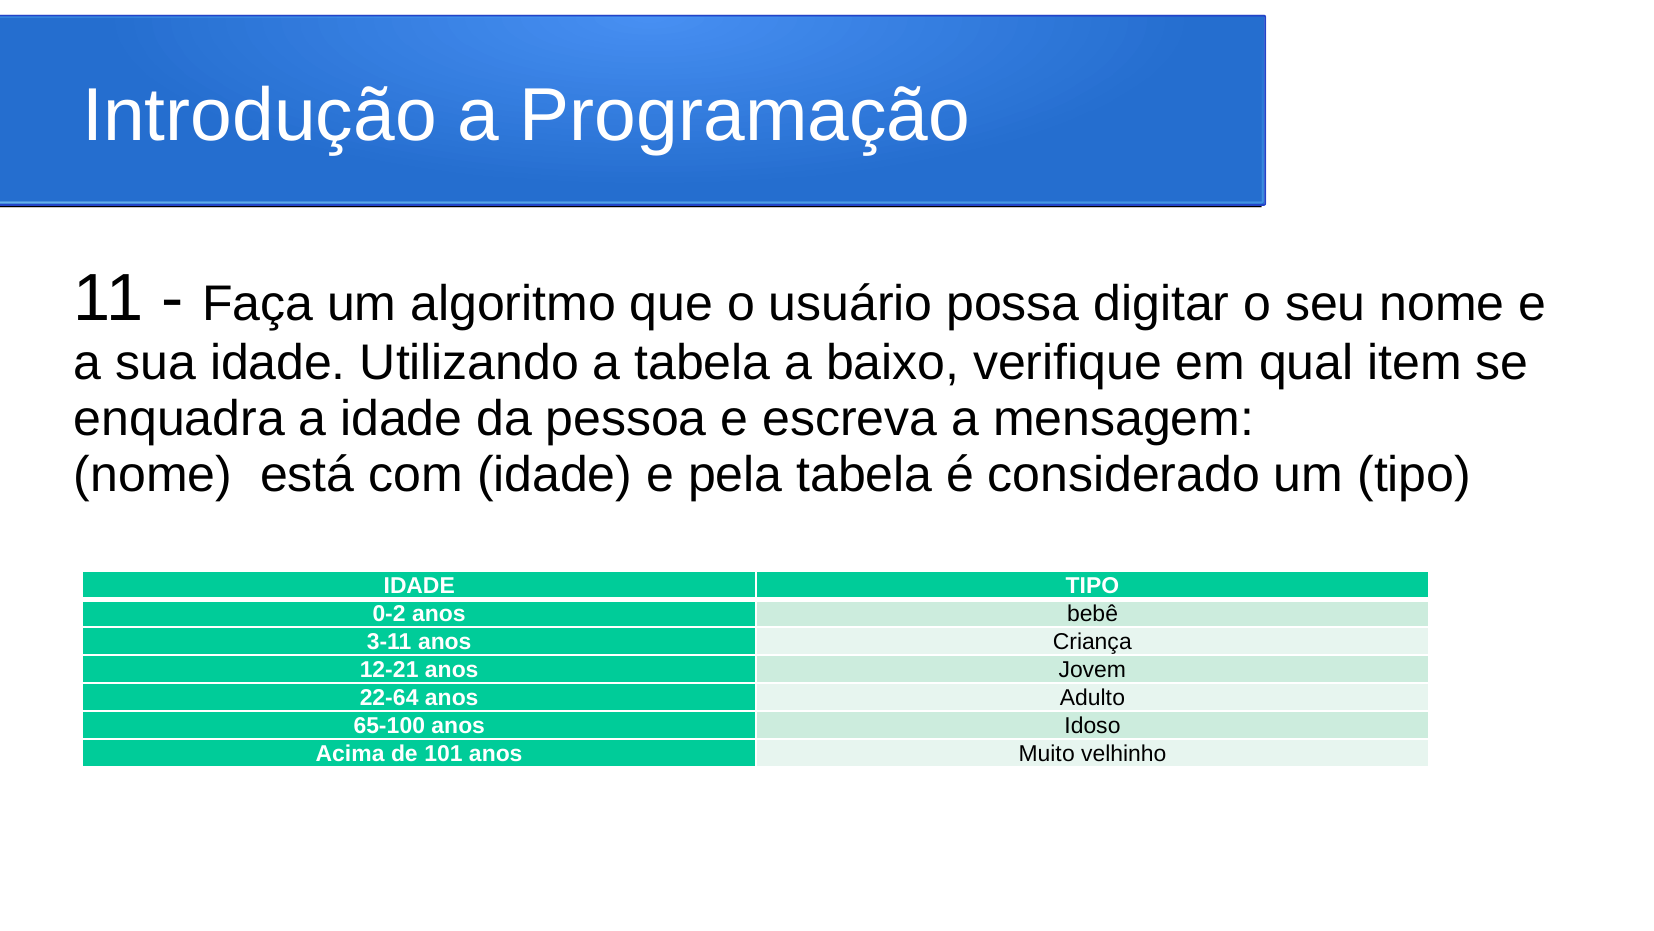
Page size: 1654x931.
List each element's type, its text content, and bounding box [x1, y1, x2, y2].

text_box 11 - Faça um algoritmo que o usuário possa digitar o seu nome e a sua idade. Utilizando a tabela a baixo, verifique em qual item se enquadra a idade da pessoa e escreva a mensagem: (nome) está com (idade) e pela tabela é considerado um (tipo) [59, 247, 1572, 874]
picture [0, 13, 1269, 211]
table_cell Adulto [757, 684, 1428, 710]
table_cell Muito velhinho [757, 740, 1428, 766]
table_cell 22-64 anos [83, 684, 755, 710]
table_cell Jovem [757, 656, 1428, 682]
table_cell 65-100 anos [83, 712, 755, 738]
table_cell Criança [757, 628, 1428, 654]
table_cell 3-11 anos [83, 628, 755, 654]
table_cell Idoso [757, 712, 1428, 738]
table_cell 0-2 anos [83, 602, 755, 626]
table_cell bebê [757, 602, 1428, 626]
title Introdução a Programação [82, 35, 1235, 190]
table_header IDADE [83, 572, 755, 597]
table_cell Acima de 101 anos [83, 740, 755, 766]
table_cell 12-21 anos [83, 656, 755, 682]
table_header TIPO [757, 572, 1428, 597]
